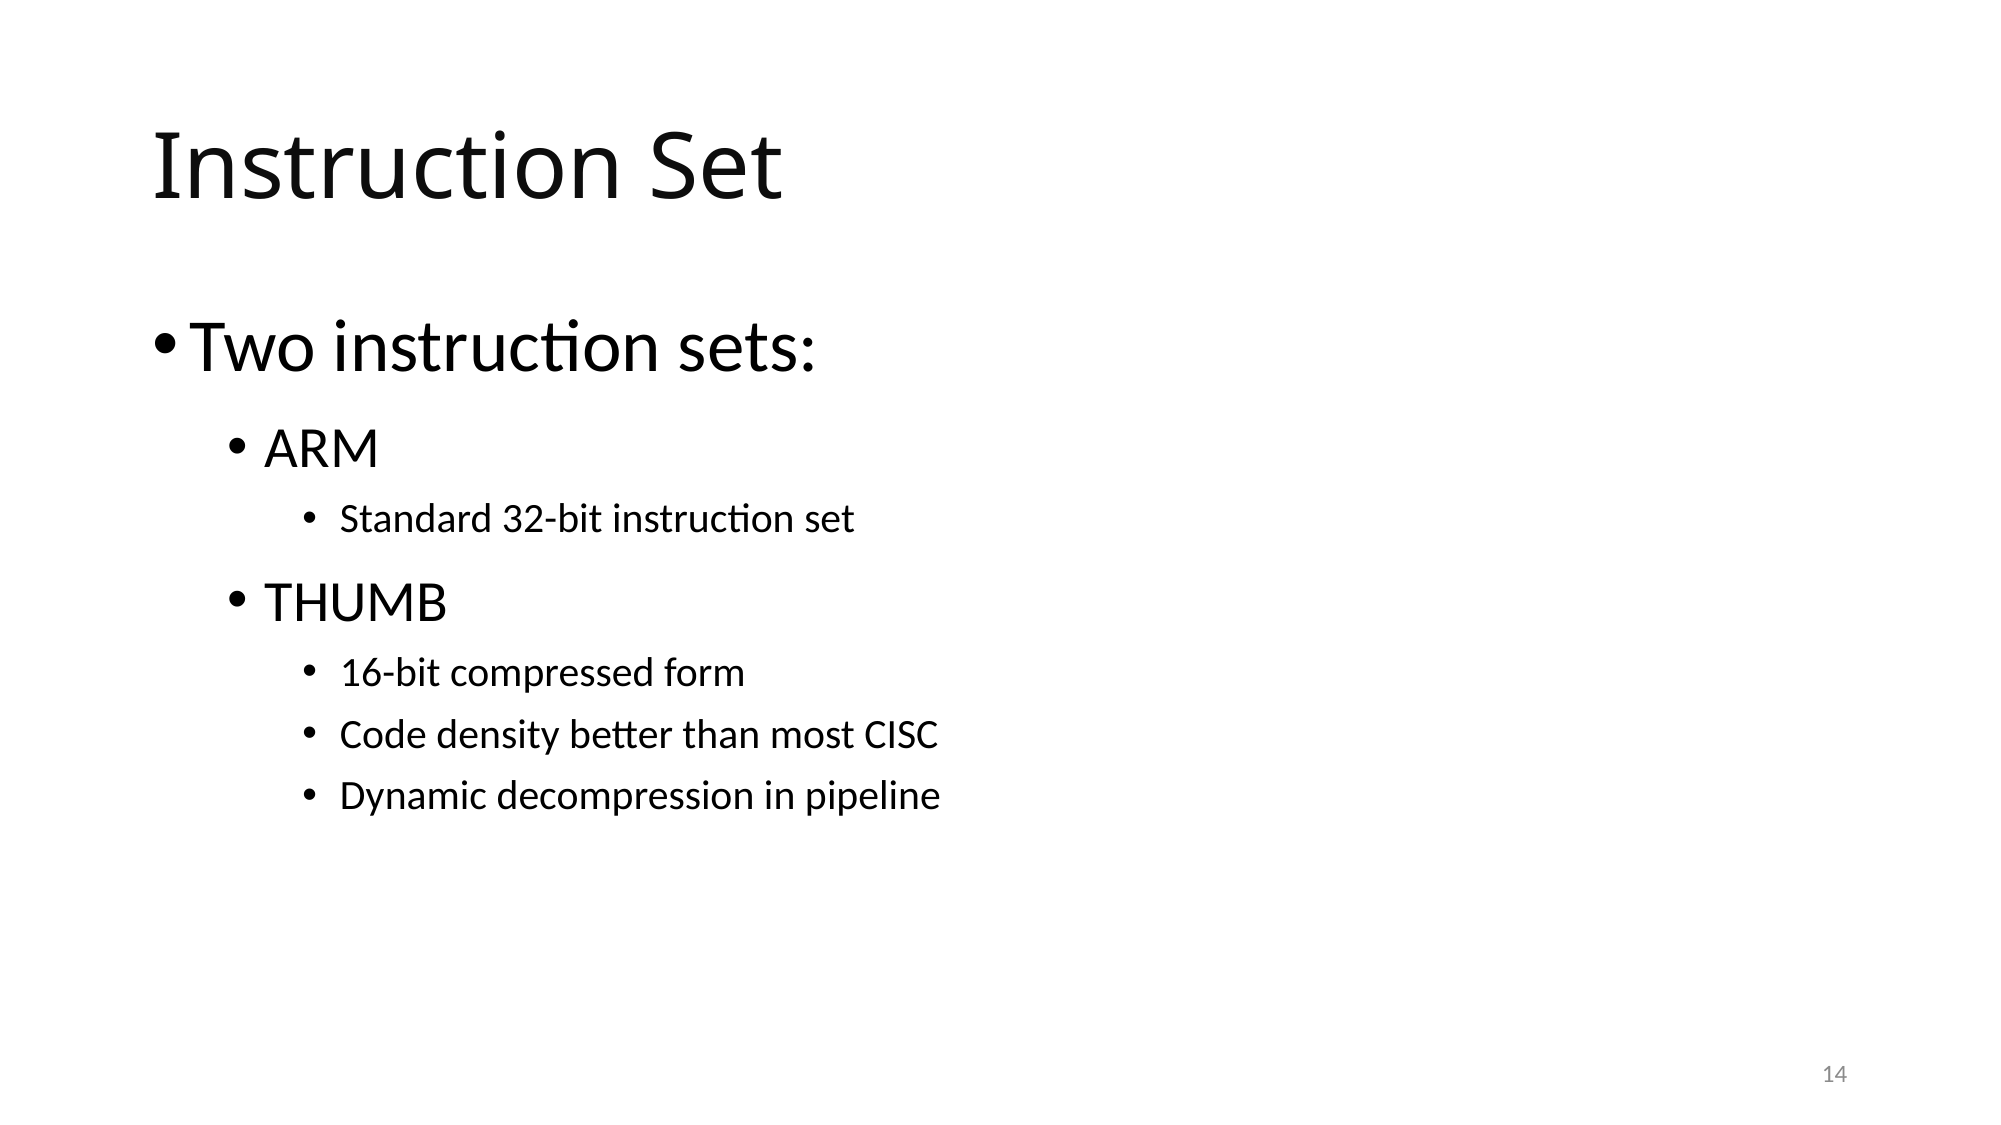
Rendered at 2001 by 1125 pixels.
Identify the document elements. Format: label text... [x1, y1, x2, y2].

slide_number 14 [1412, 1042, 1863, 1103]
title Instruction Set [137, 59, 1863, 278]
list Two instruction sets: ARM Standard 32-bit instruction set THUMB 16-bit compressed form Code density better than most CISC Dynamic decompression in pipeline [137, 299, 1863, 1014]
